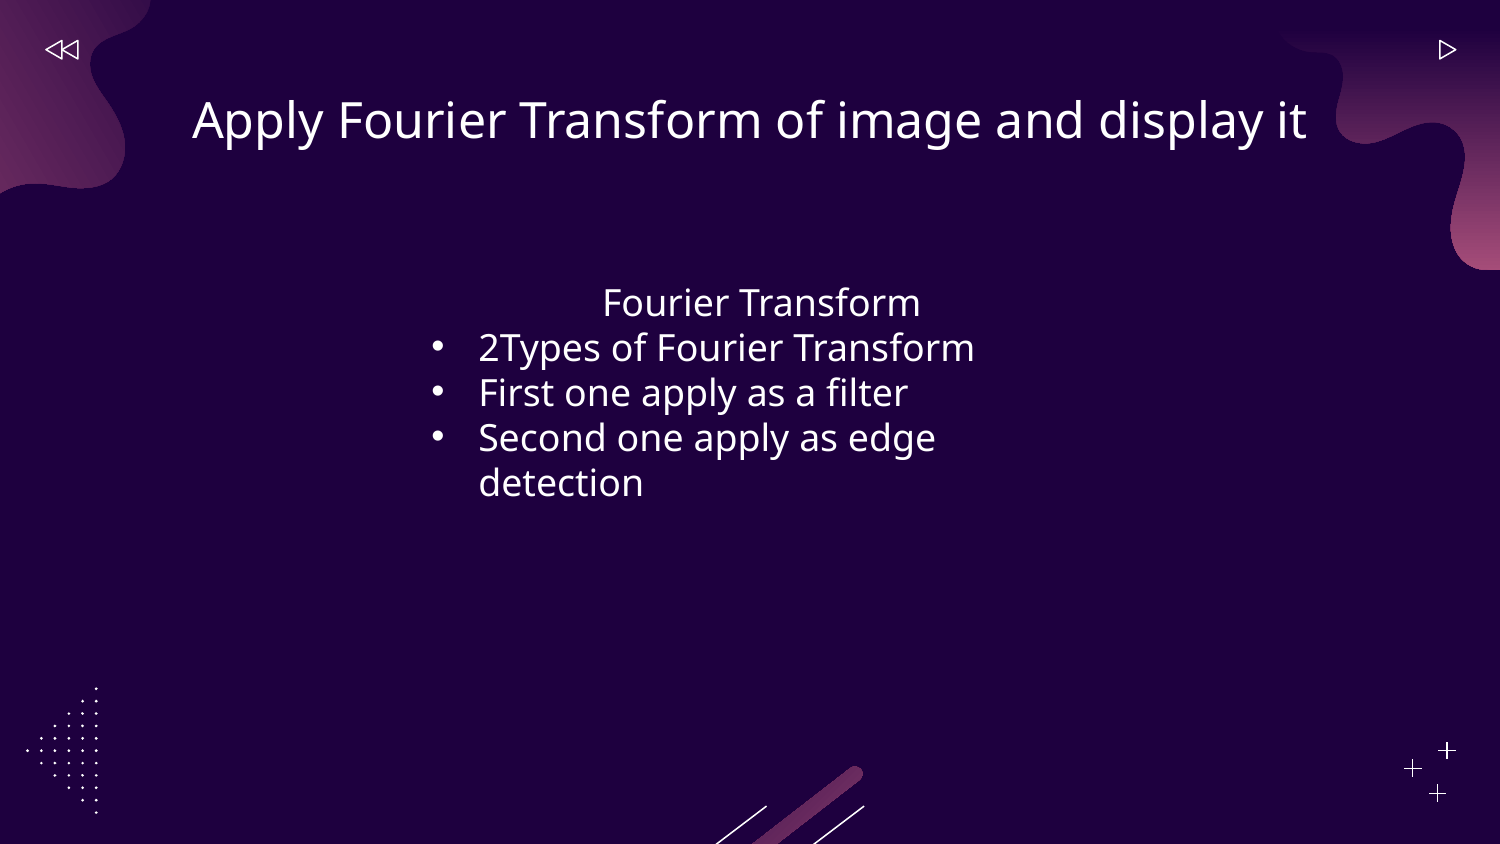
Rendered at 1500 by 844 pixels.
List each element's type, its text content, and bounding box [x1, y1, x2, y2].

text_box Fourier Transform 2Types of Fourier Transform First one apply as a filter Second one apply as edge detection [416, 263, 1108, 493]
title Apply Fourier Transform of image and display it [118, 73, 1382, 168]
